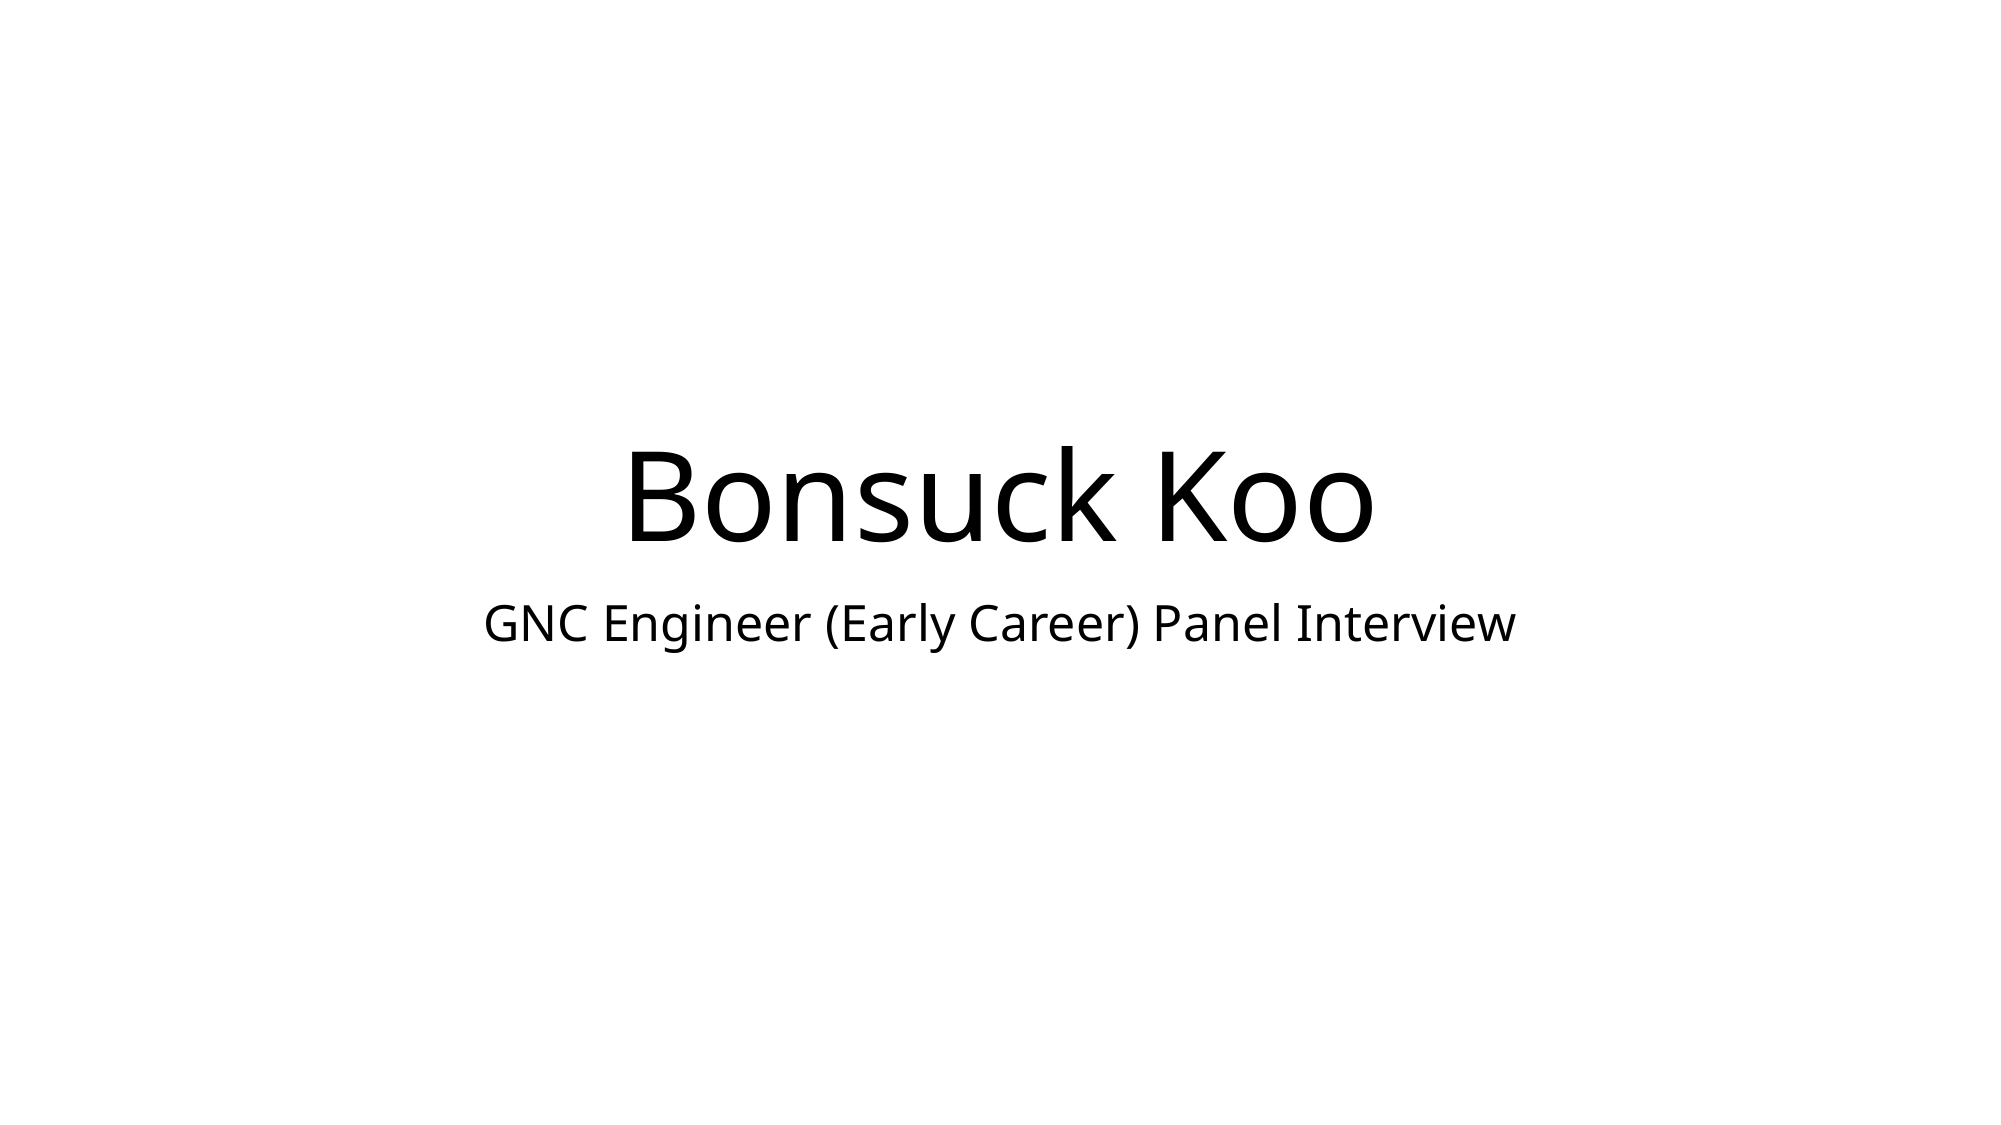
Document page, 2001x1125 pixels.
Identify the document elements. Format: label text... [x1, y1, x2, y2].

title Bonsuck Koo [249, 184, 1750, 576]
subtitle GNC Engineer (Early Career) Panel Interview [249, 590, 1750, 863]
